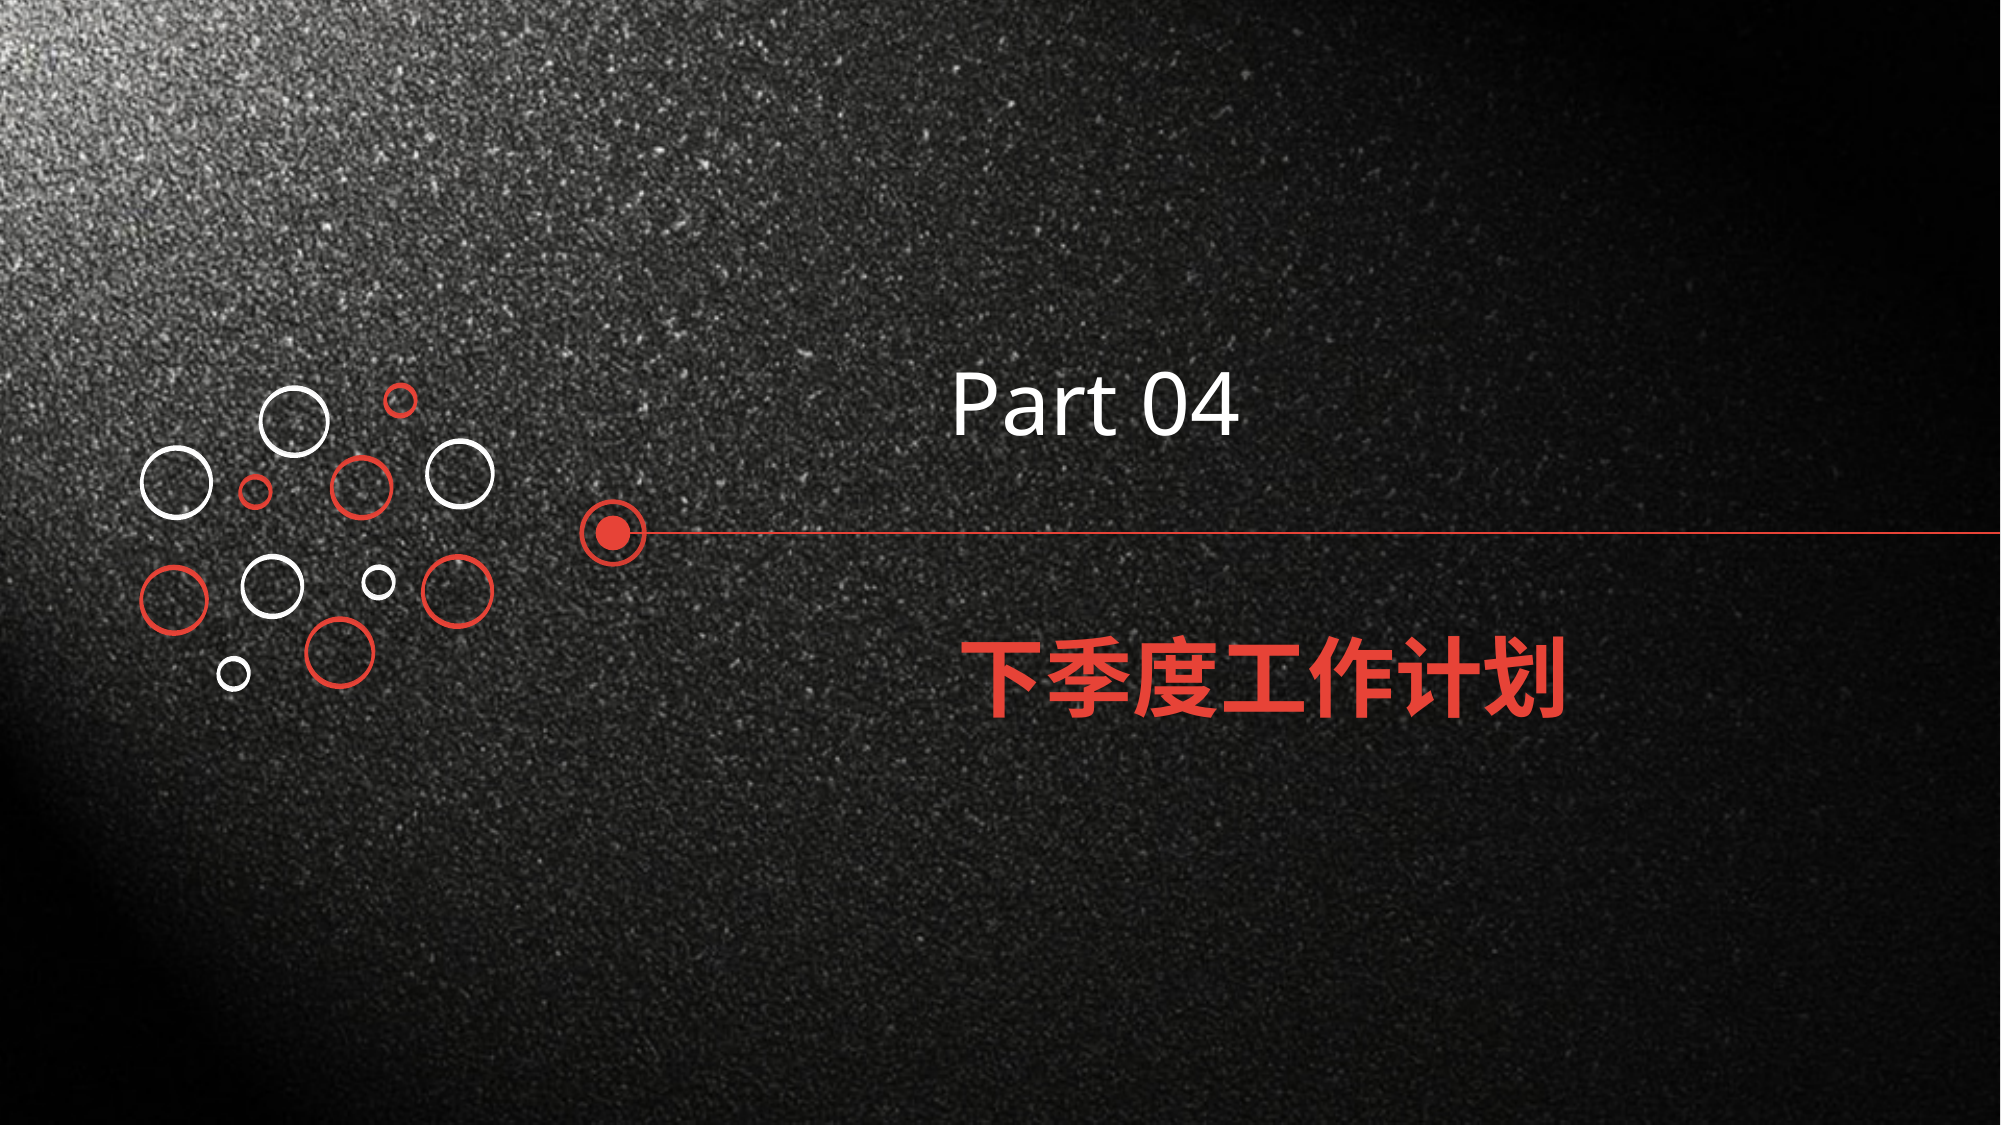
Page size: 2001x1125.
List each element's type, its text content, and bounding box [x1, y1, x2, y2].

text_box Part 04 [933, 340, 1256, 461]
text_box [581, 501, 645, 565]
text_box 下季度工作计划 [942, 615, 1586, 735]
picture [0, 0, 2001, 1125]
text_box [140, 386, 493, 691]
